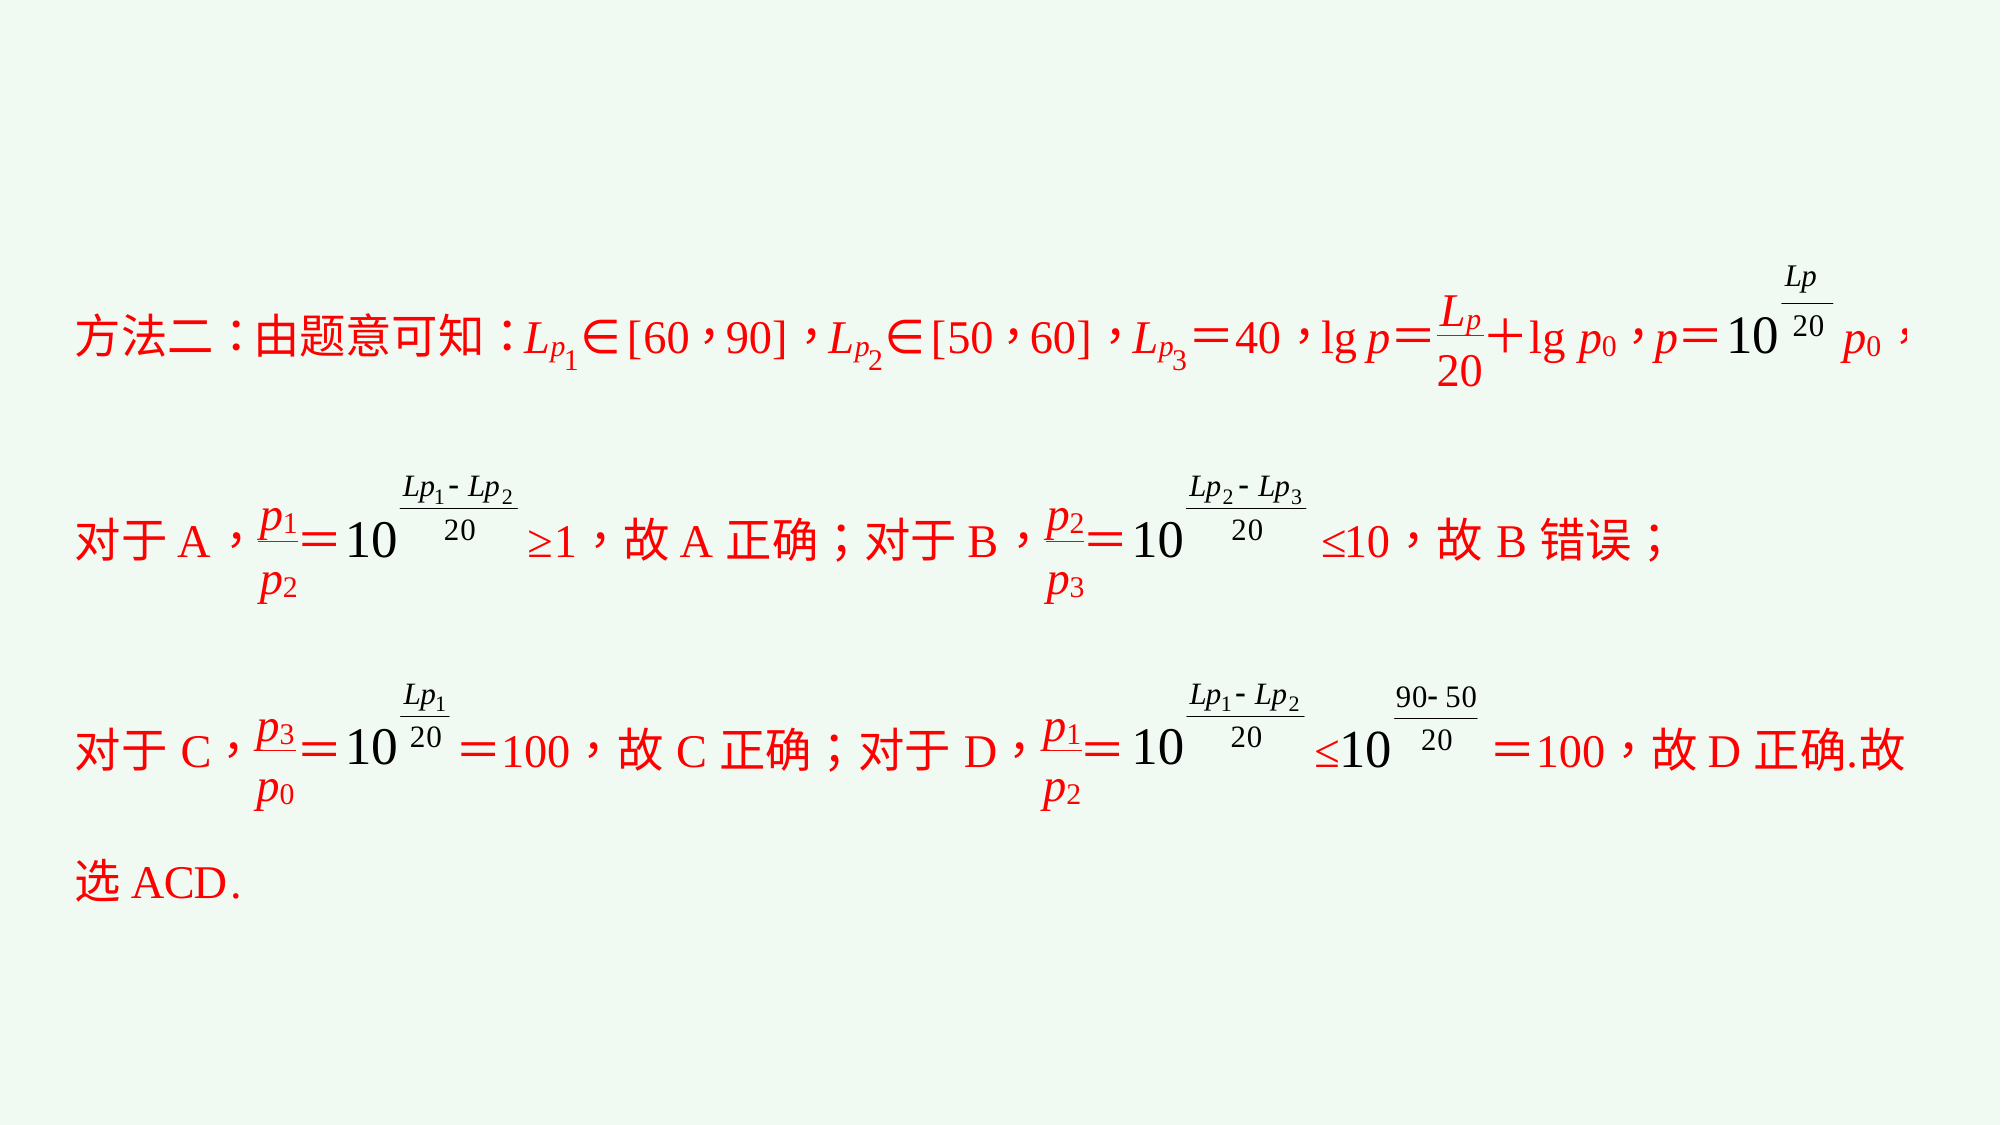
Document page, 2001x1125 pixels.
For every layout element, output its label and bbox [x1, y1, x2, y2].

text_box [74, 219, 1907, 918]
